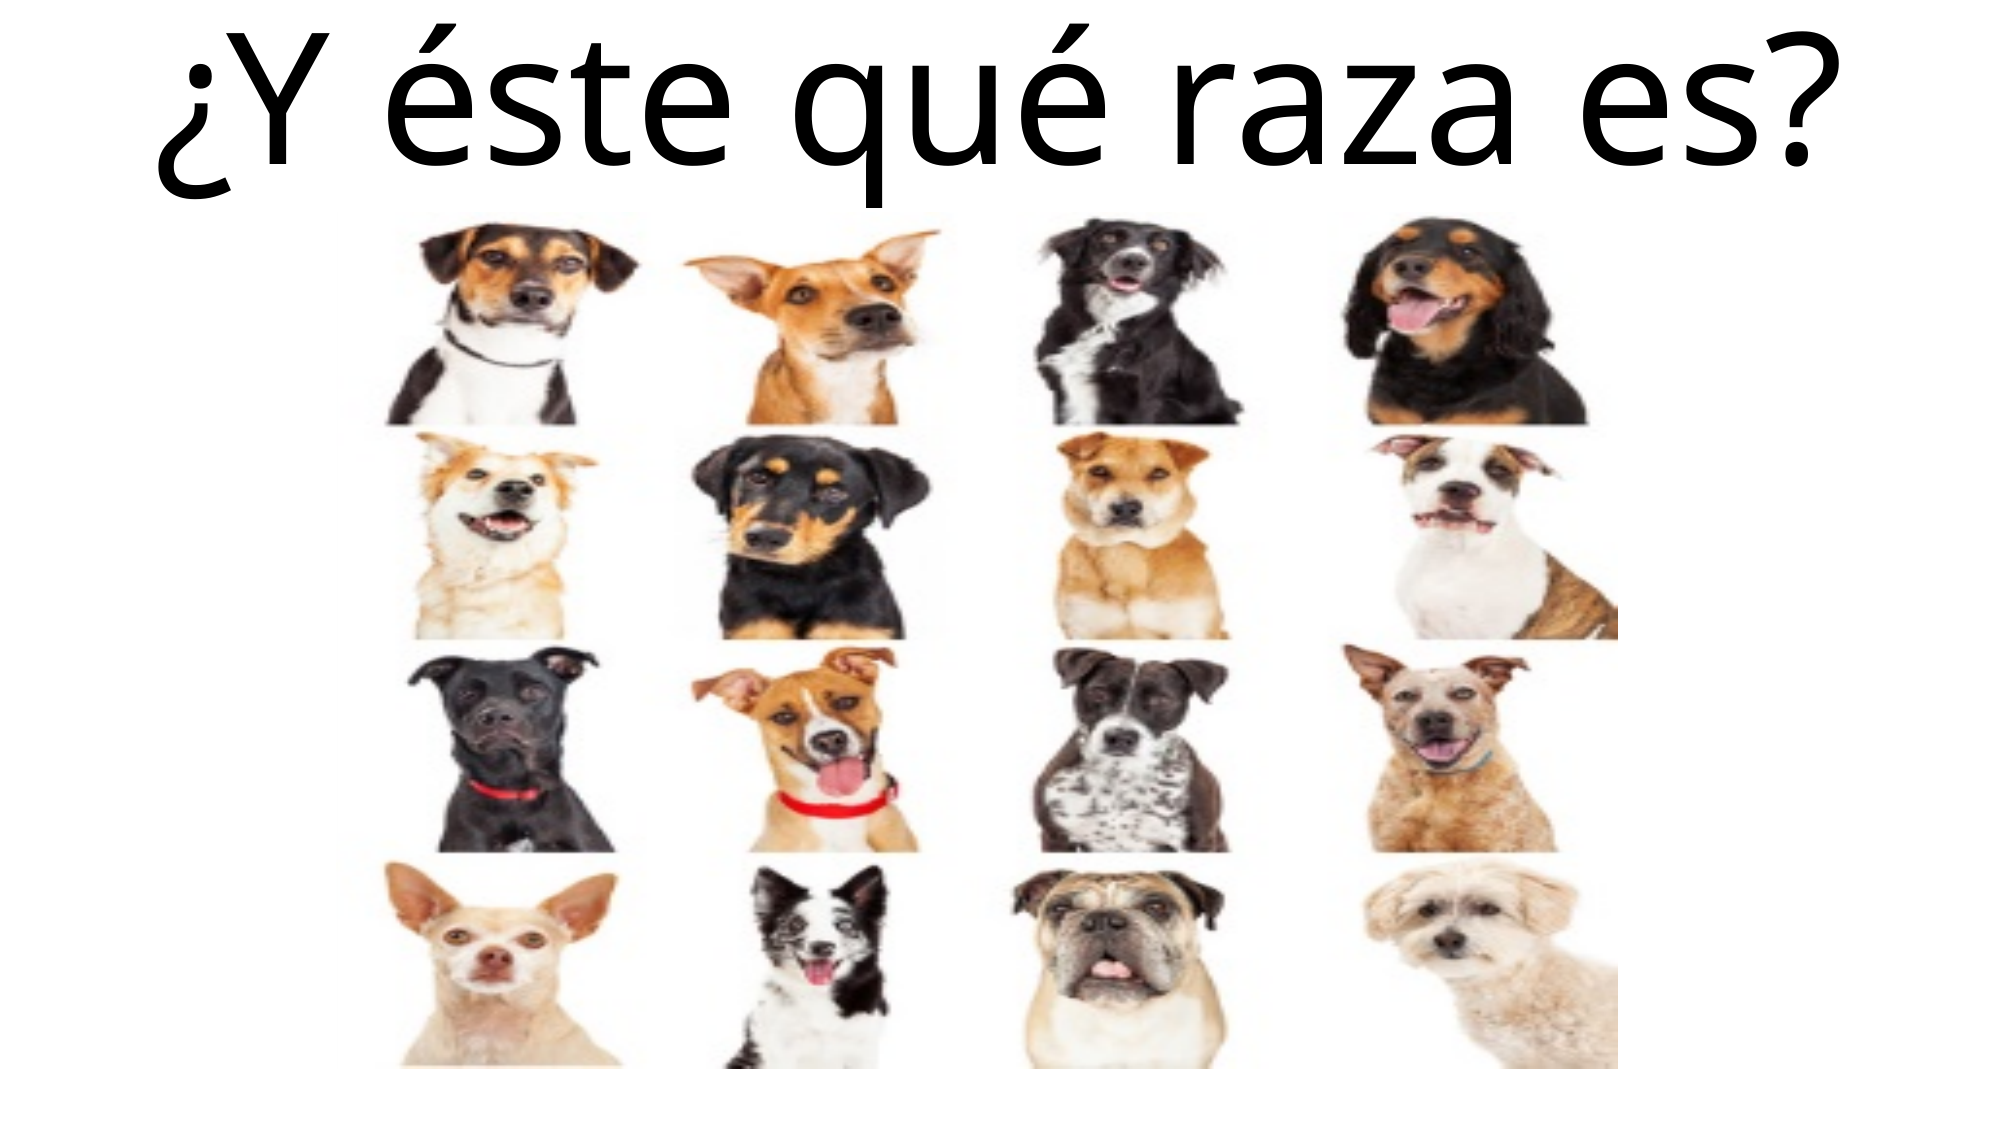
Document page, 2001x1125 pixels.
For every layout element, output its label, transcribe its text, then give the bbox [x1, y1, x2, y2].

picture [336, 212, 1618, 1069]
title ¿Y éste qué raza es? [40, 0, 1960, 213]
